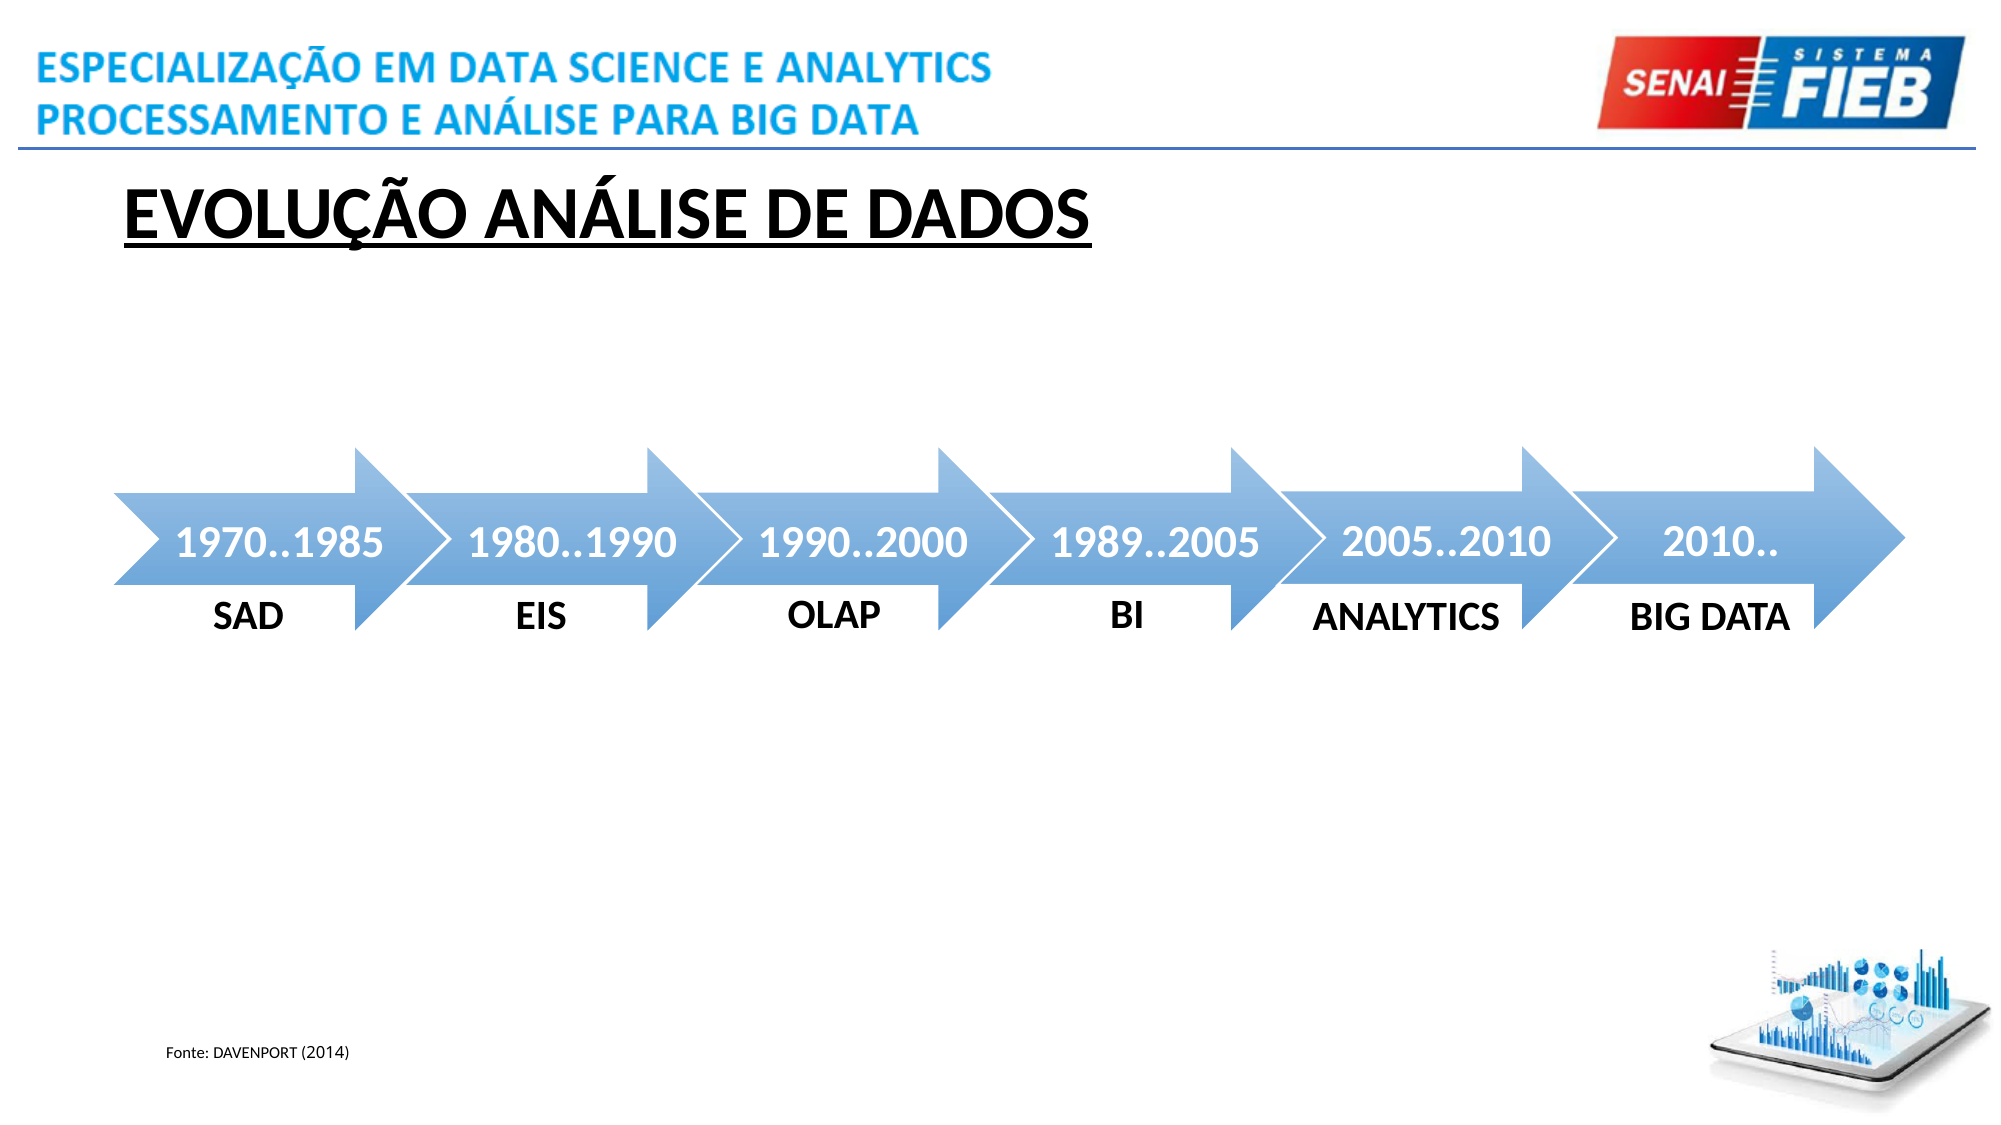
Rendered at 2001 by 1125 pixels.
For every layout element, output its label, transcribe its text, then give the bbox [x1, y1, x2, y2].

text_box EIS [440, 580, 642, 646]
text_box 1990..2000 [691, 441, 1031, 636]
text_box 1980..1990 [400, 442, 739, 636]
text_box BIG DATA [1612, 581, 1808, 647]
picture [32, 95, 922, 143]
text_box EVOLUÇÃO ANÁLISE DE DADOS [109, 155, 1110, 261]
text_box OLAP [737, 579, 932, 644]
text_box BI [1030, 579, 1225, 644]
text_box 1989..2005 [984, 441, 1322, 636]
text_box 2005..2010 [1275, 440, 1614, 635]
picture [1706, 935, 1994, 1119]
text_box SAD [148, 580, 349, 646]
text_box ANALYTICS [1296, 581, 1517, 647]
text_box 2010.. [1567, 440, 1909, 635]
picture [32, 46, 995, 89]
picture [1587, 13, 1976, 145]
text_box 1970..1985 [108, 442, 447, 636]
text_box Fonte: DAVENPORT (2014) [151, 1034, 1152, 1070]
